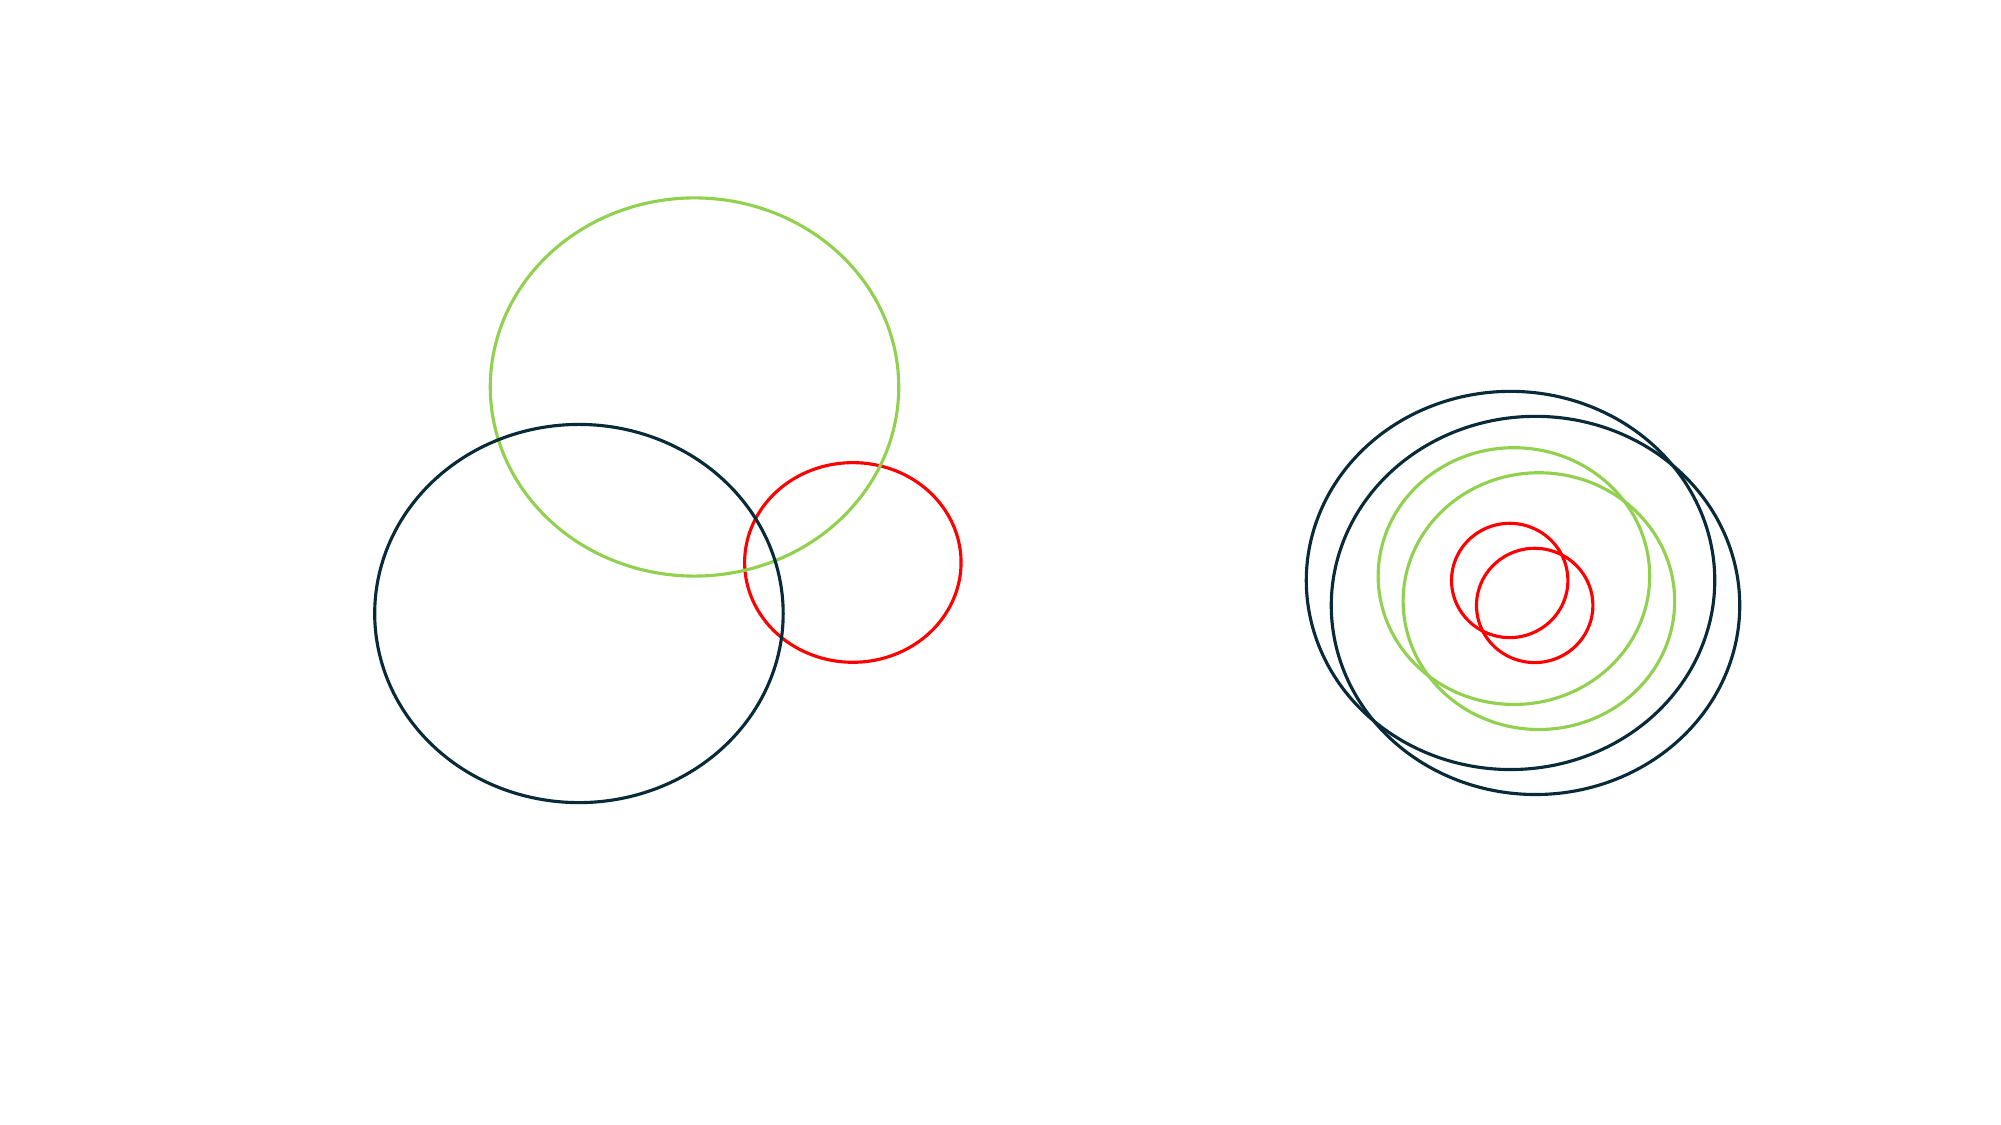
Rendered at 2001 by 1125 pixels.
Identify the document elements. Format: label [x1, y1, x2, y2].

text_box [1304, 389, 1671, 721]
text_box [1474, 546, 1595, 665]
text_box [373, 422, 785, 805]
text_box [1329, 414, 1742, 797]
text_box [778, 464, 963, 664]
text_box [488, 196, 901, 562]
